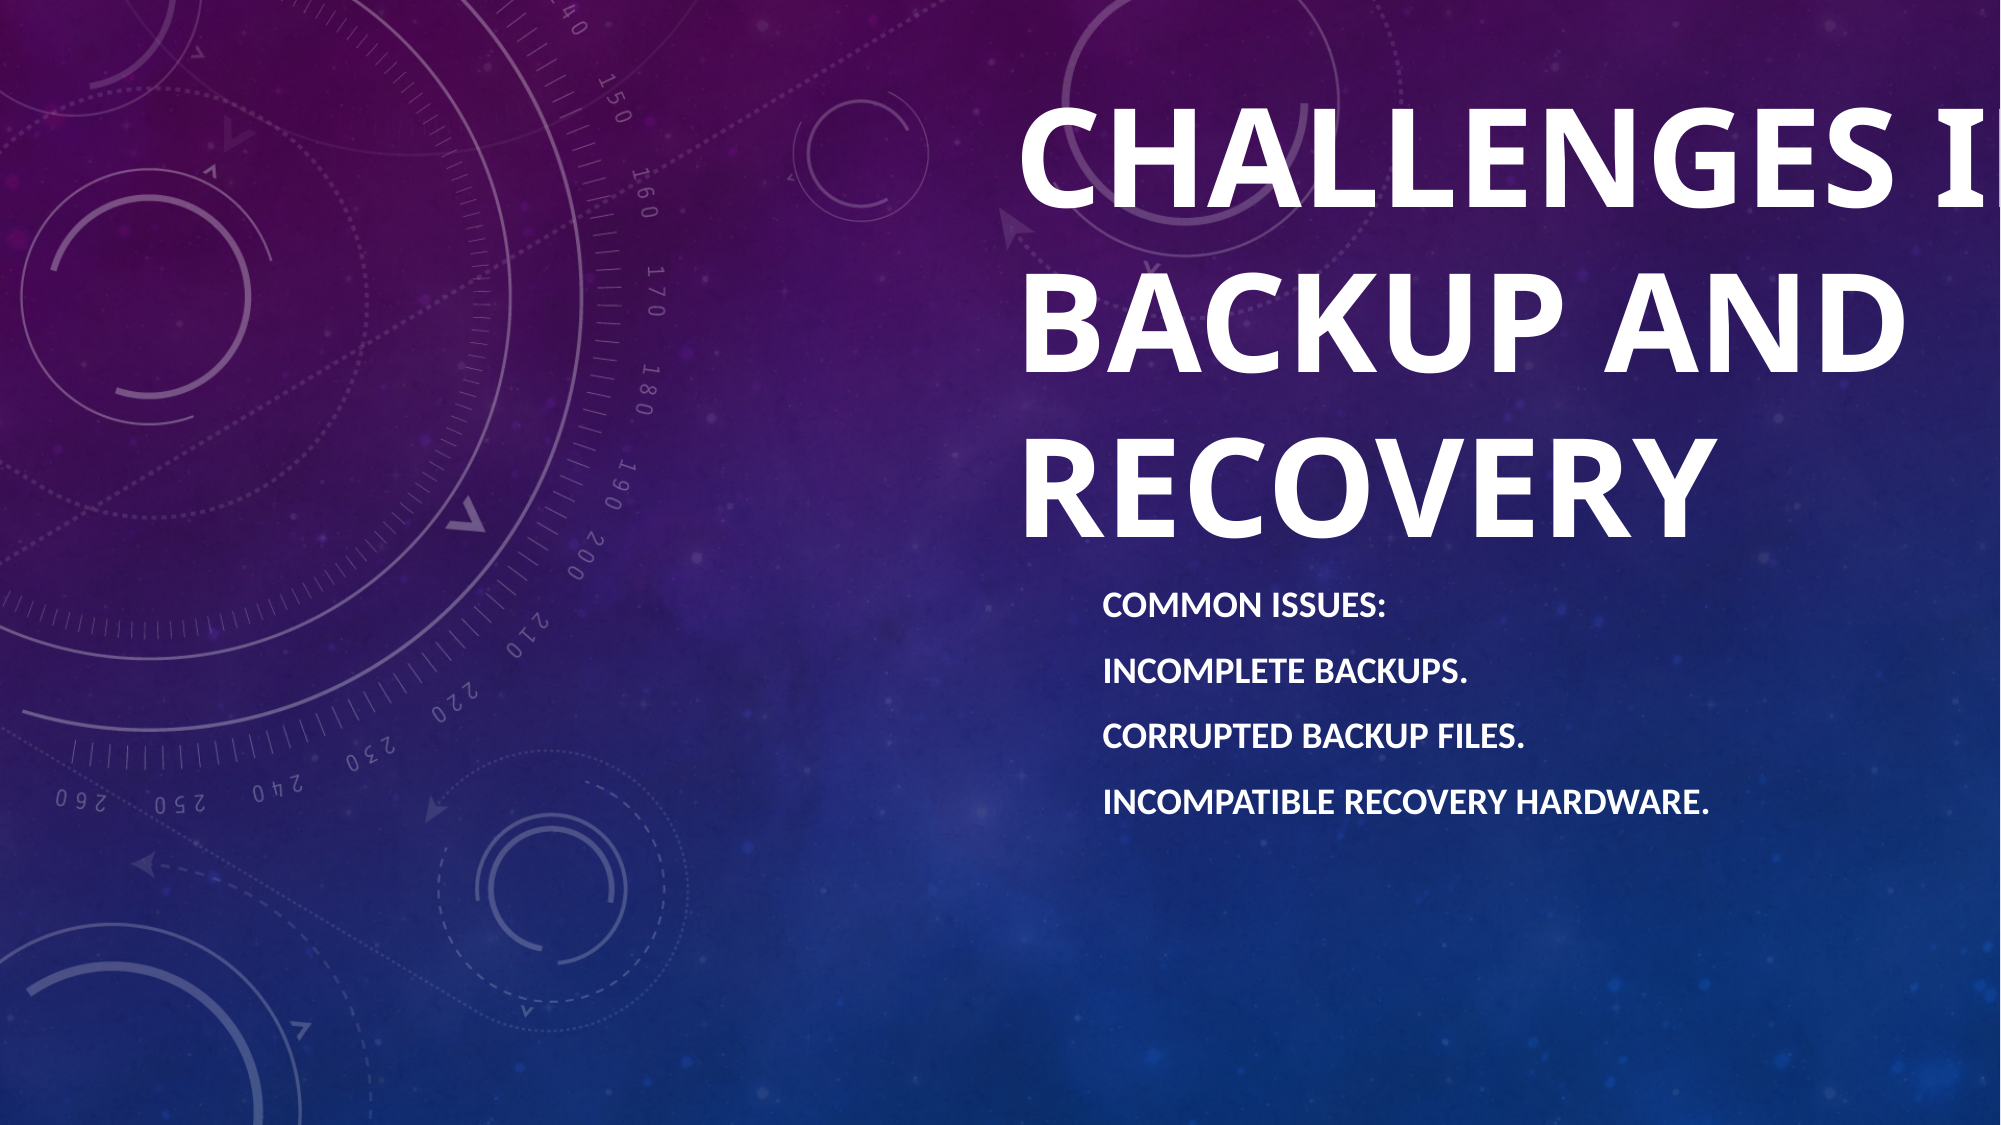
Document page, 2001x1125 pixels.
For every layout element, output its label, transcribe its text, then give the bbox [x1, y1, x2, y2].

subtitle Common issues: Incomplete backups. Corrupted backup files. Incompatible recovery hardware. [1087, 572, 2000, 846]
picture [0, 0, 2001, 1125]
title Challenges in Backup and Recovery [999, 174, 2000, 573]
